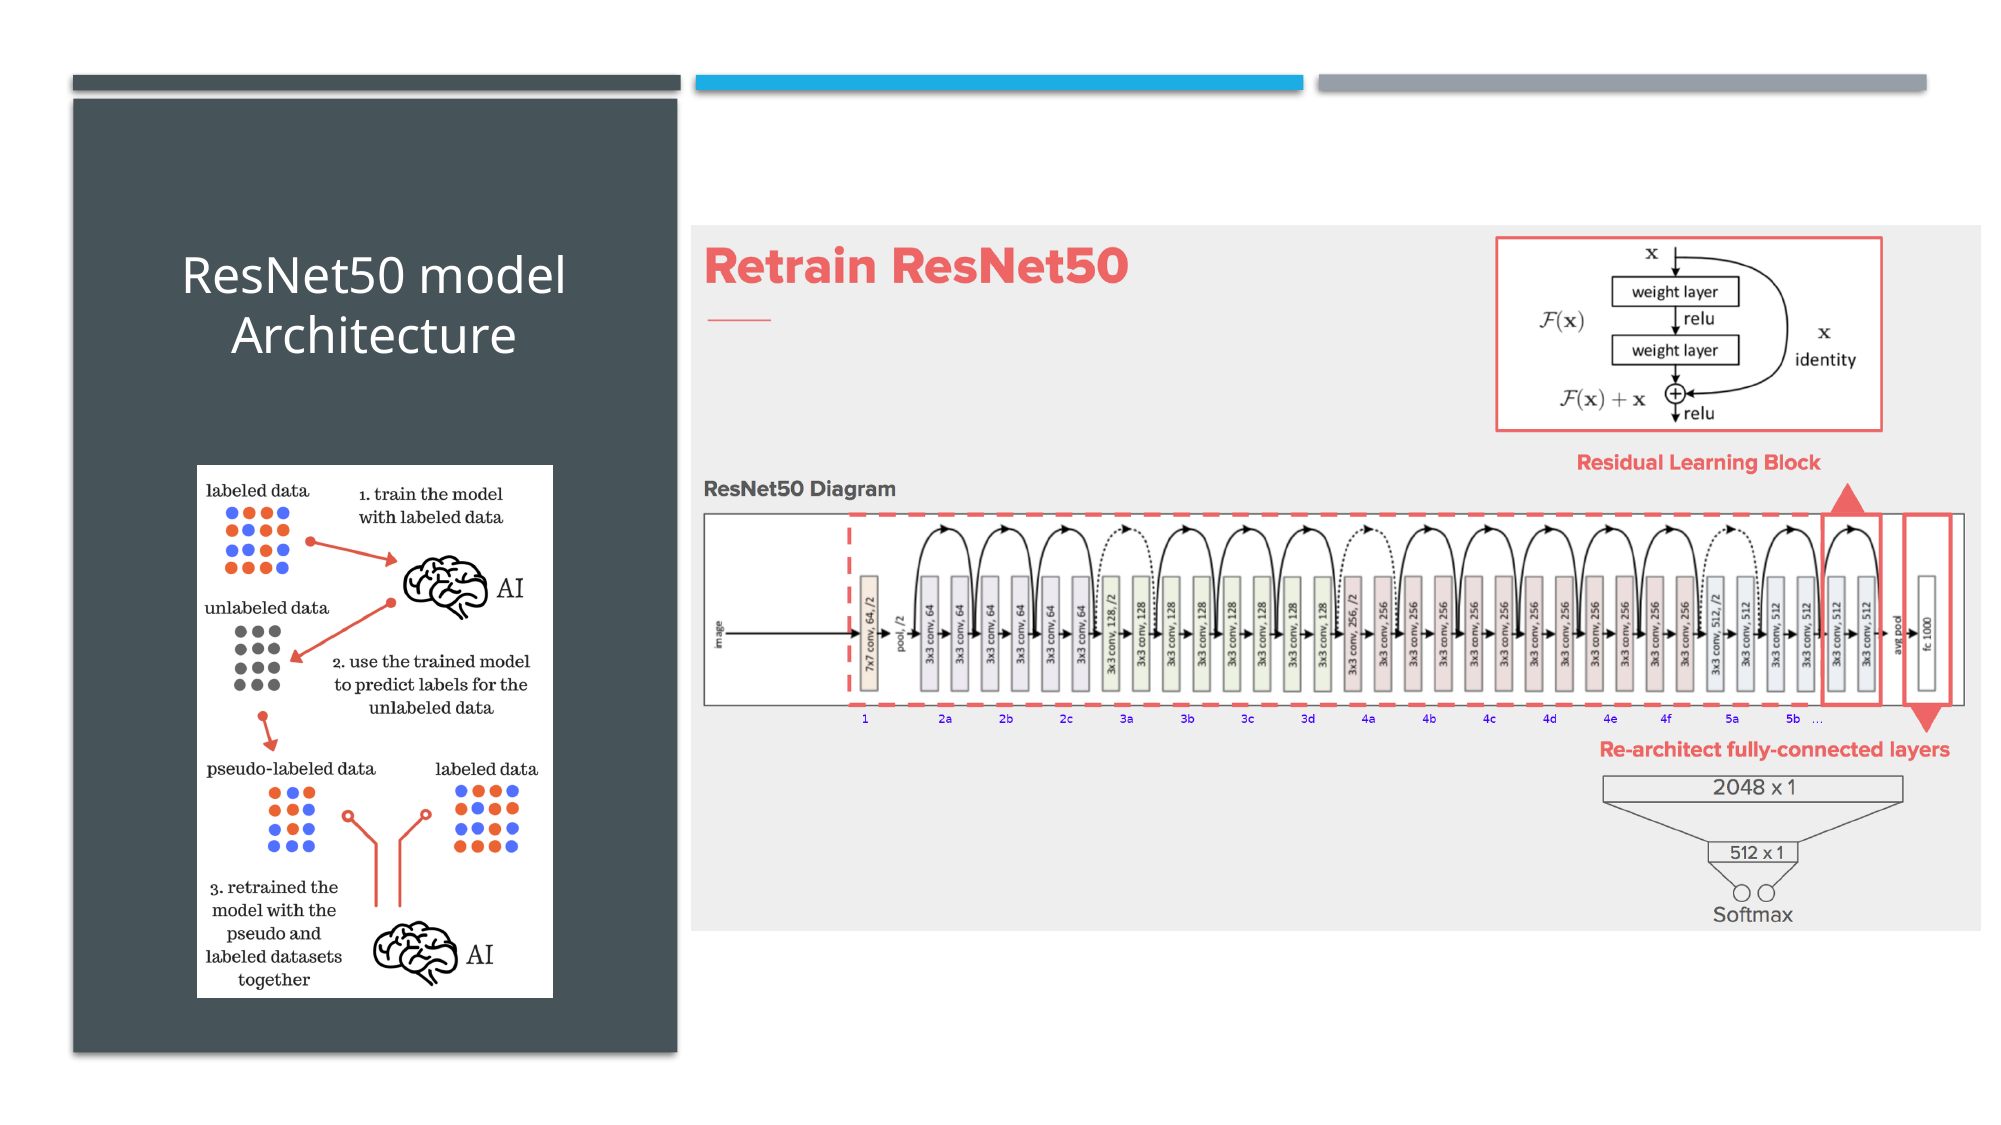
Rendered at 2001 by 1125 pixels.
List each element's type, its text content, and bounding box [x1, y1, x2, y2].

picture [196, 464, 553, 999]
title ResNet50 model Architecture [125, 153, 624, 372]
picture [691, 225, 1981, 932]
